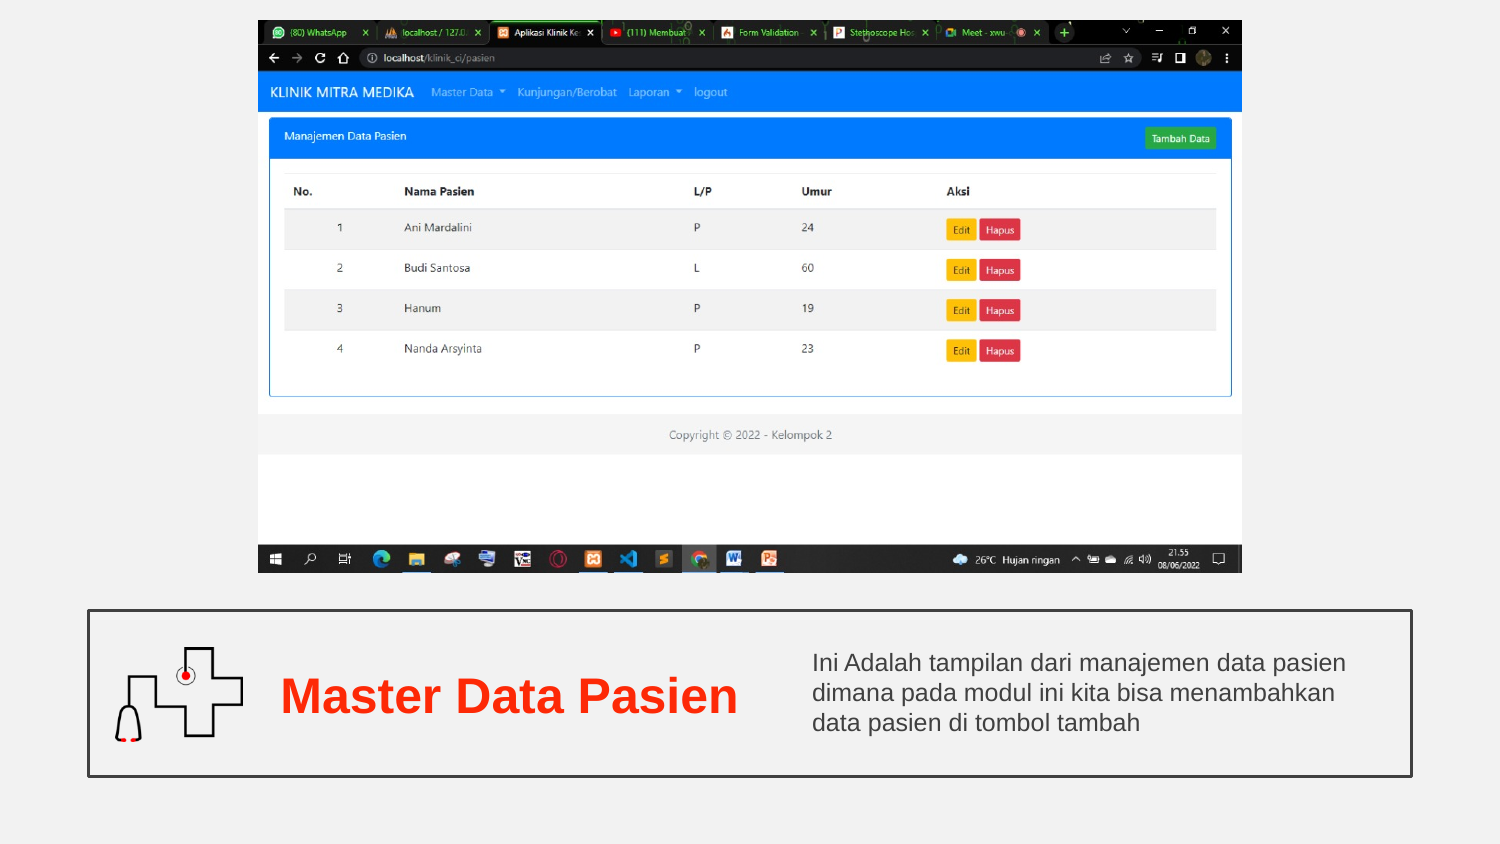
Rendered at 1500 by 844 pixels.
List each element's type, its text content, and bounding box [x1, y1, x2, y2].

list Master Data Pasien [265, 646, 797, 741]
picture [258, 19, 1242, 573]
text_box Ini Adalah tampilan dari manajemen data pasien dimana pada modul ini kita bisa menambahkan data pasien di tombol tambah [797, 638, 1365, 744]
picture [115, 647, 243, 742]
